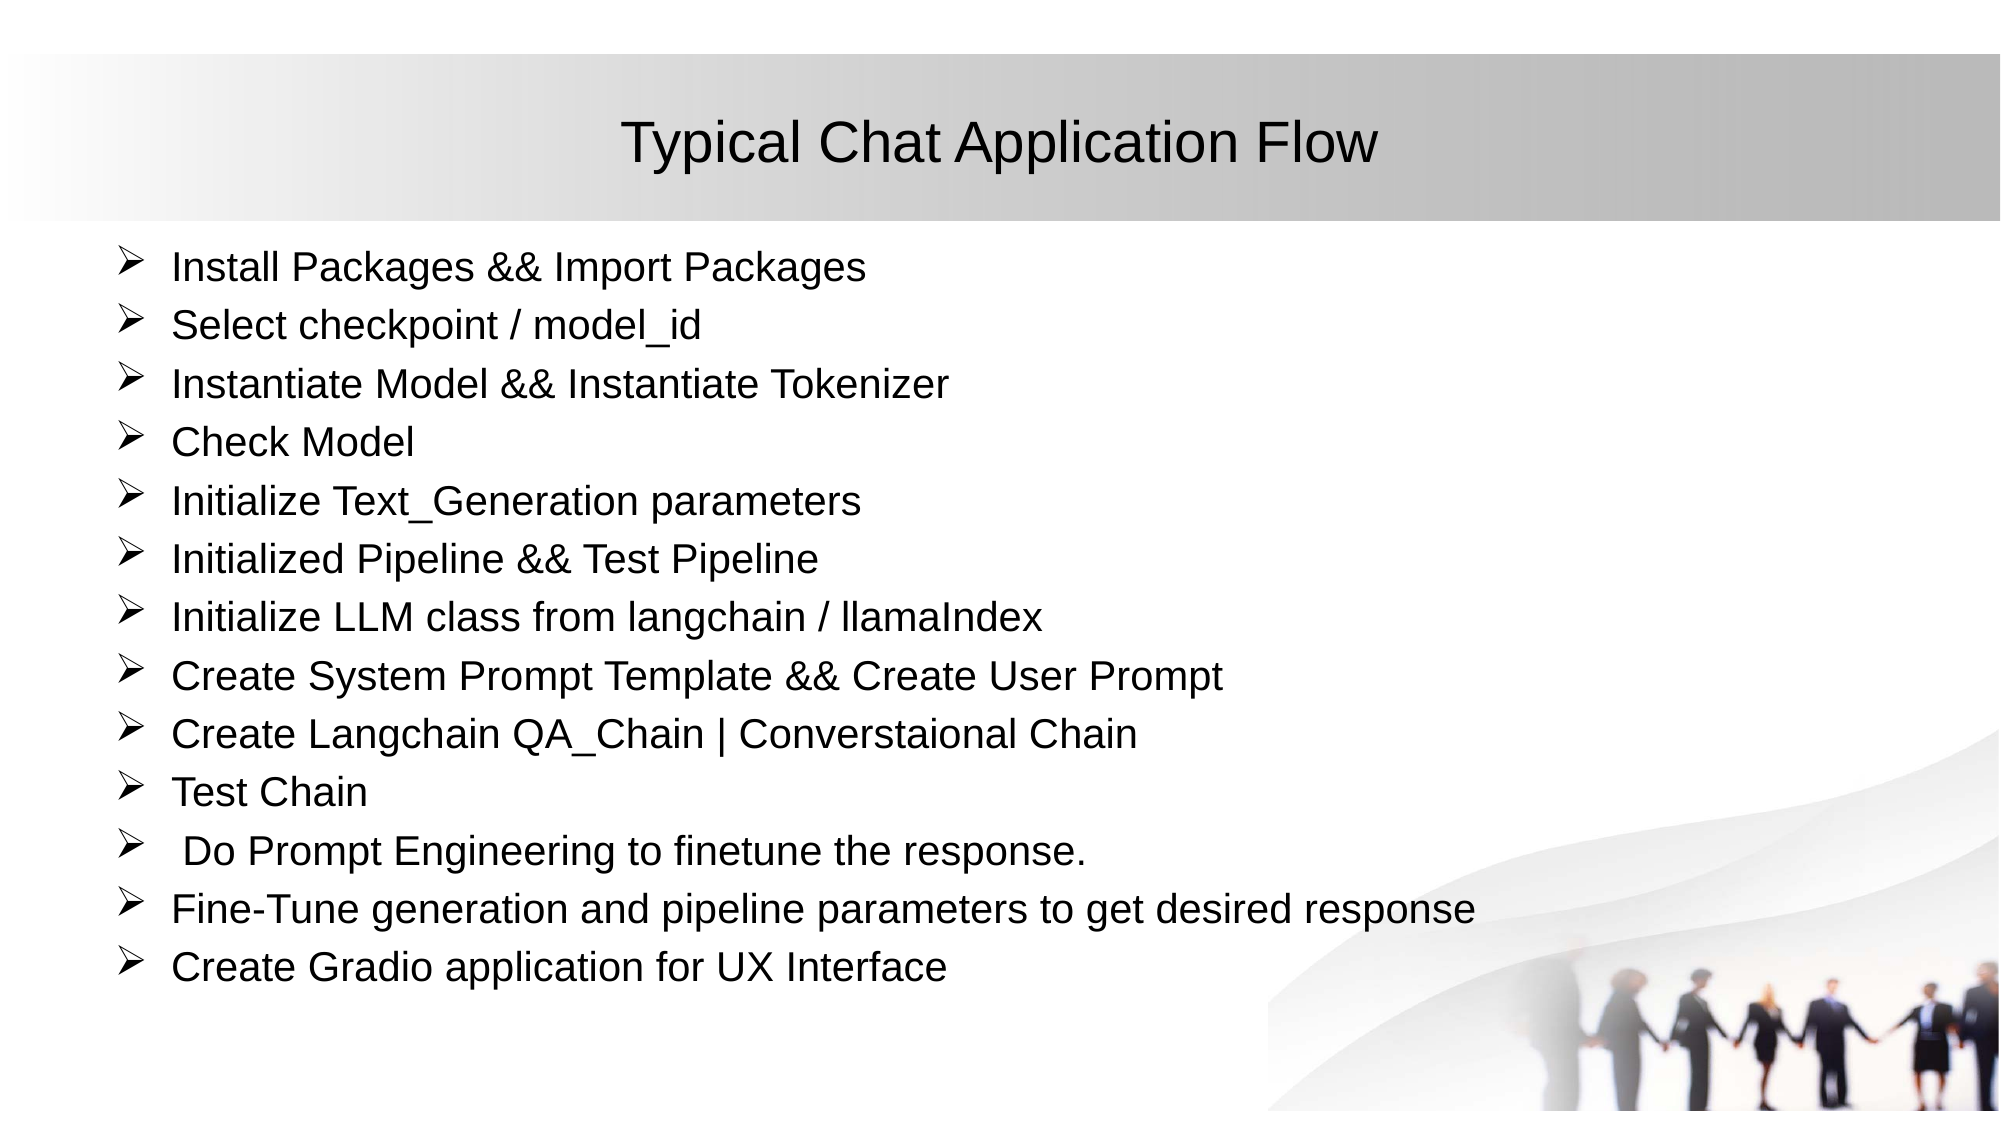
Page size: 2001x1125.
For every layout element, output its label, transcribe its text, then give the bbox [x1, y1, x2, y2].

picture [1268, 728, 1999, 1111]
list Install Packages && Import Packages Select checkpoint / model_id Instantiate Model && Instantiate Tokenizer Check Model Initialize Text_Generation parameters Initialized Pipeline && Test Pipeline Initialize LLM class from langchain / llamaIndex Create System Prompt Template && Create User Prompt Create Langchain QA_Chain | Converstaional Chain Test Chain Do Prompt Engineering to finetune the response. Fine-Tune generation and pipeline parameters to get desired response Create Gradio application for UX Interface [99, 232, 1901, 1055]
title Typical Chat Application Flow [99, 44, 1901, 232]
